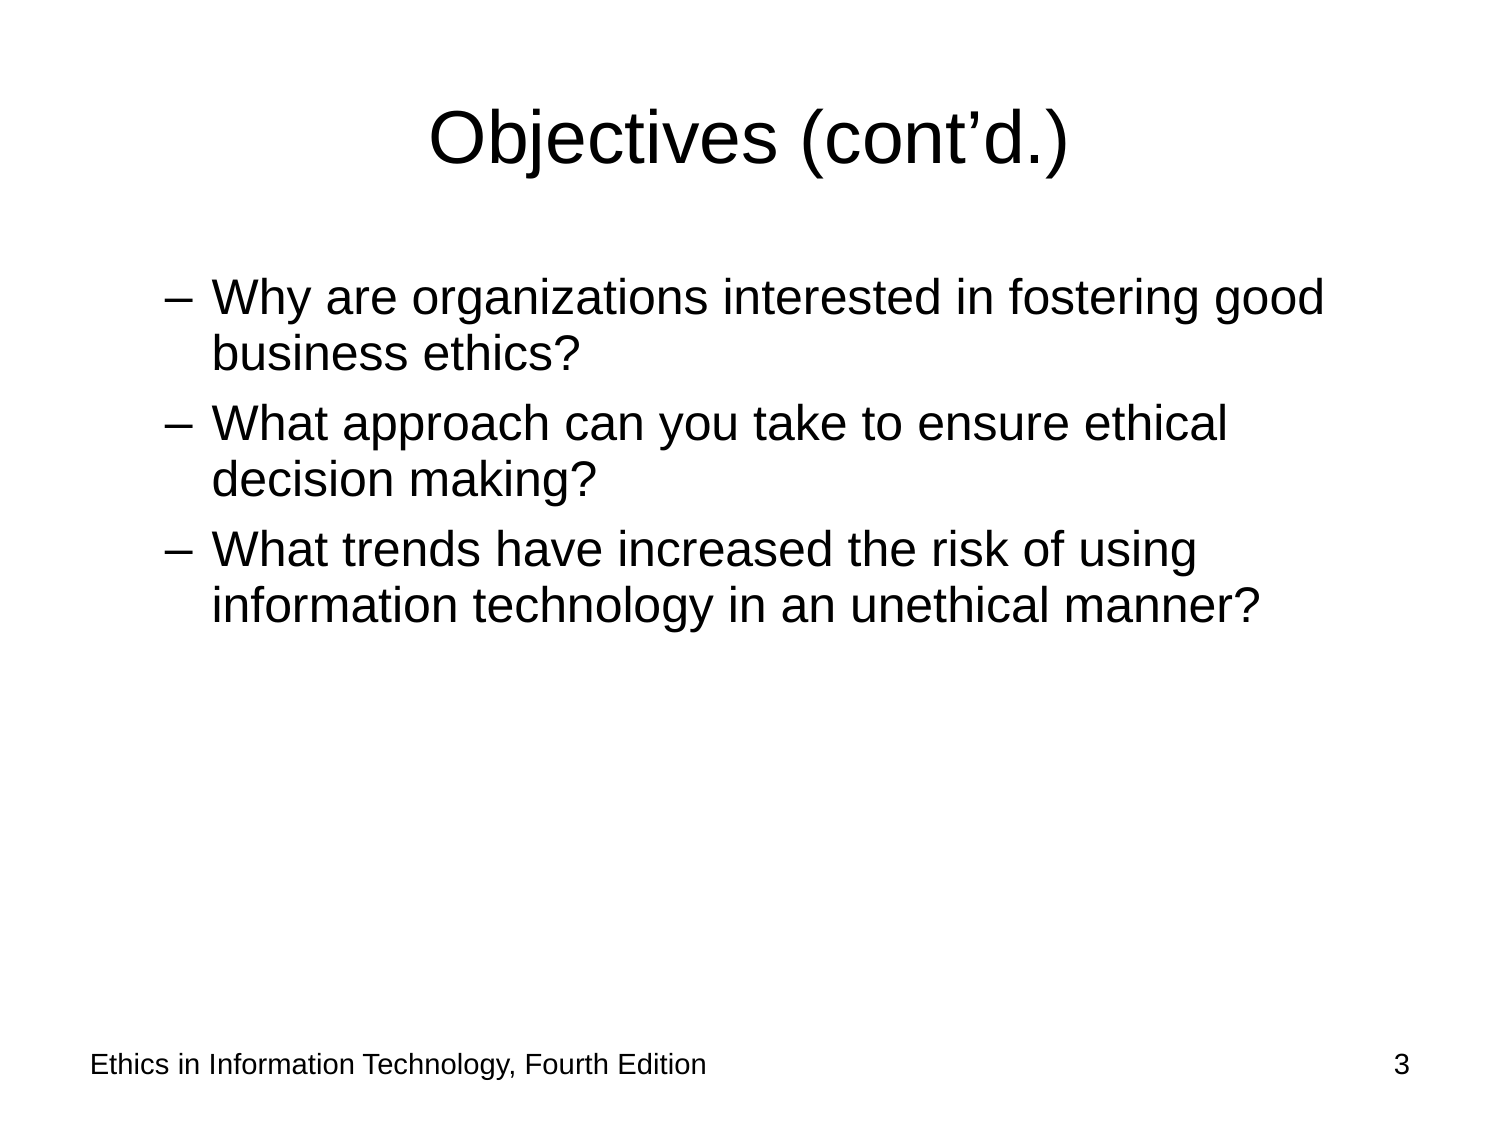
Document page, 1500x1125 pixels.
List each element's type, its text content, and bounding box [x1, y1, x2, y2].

slide_number 3 [1074, 1037, 1425, 1103]
footer Ethics in Information Technology, Fourth Edition [74, 1037, 1074, 1103]
title Objectives (cont’d.) [74, 44, 1425, 233]
list Why are organizations interested in fostering good business ethics? What approach can you take to ensure ethical decision making? What trends have increased the risk of using information technology in an unethical manner? [74, 262, 1425, 1005]
